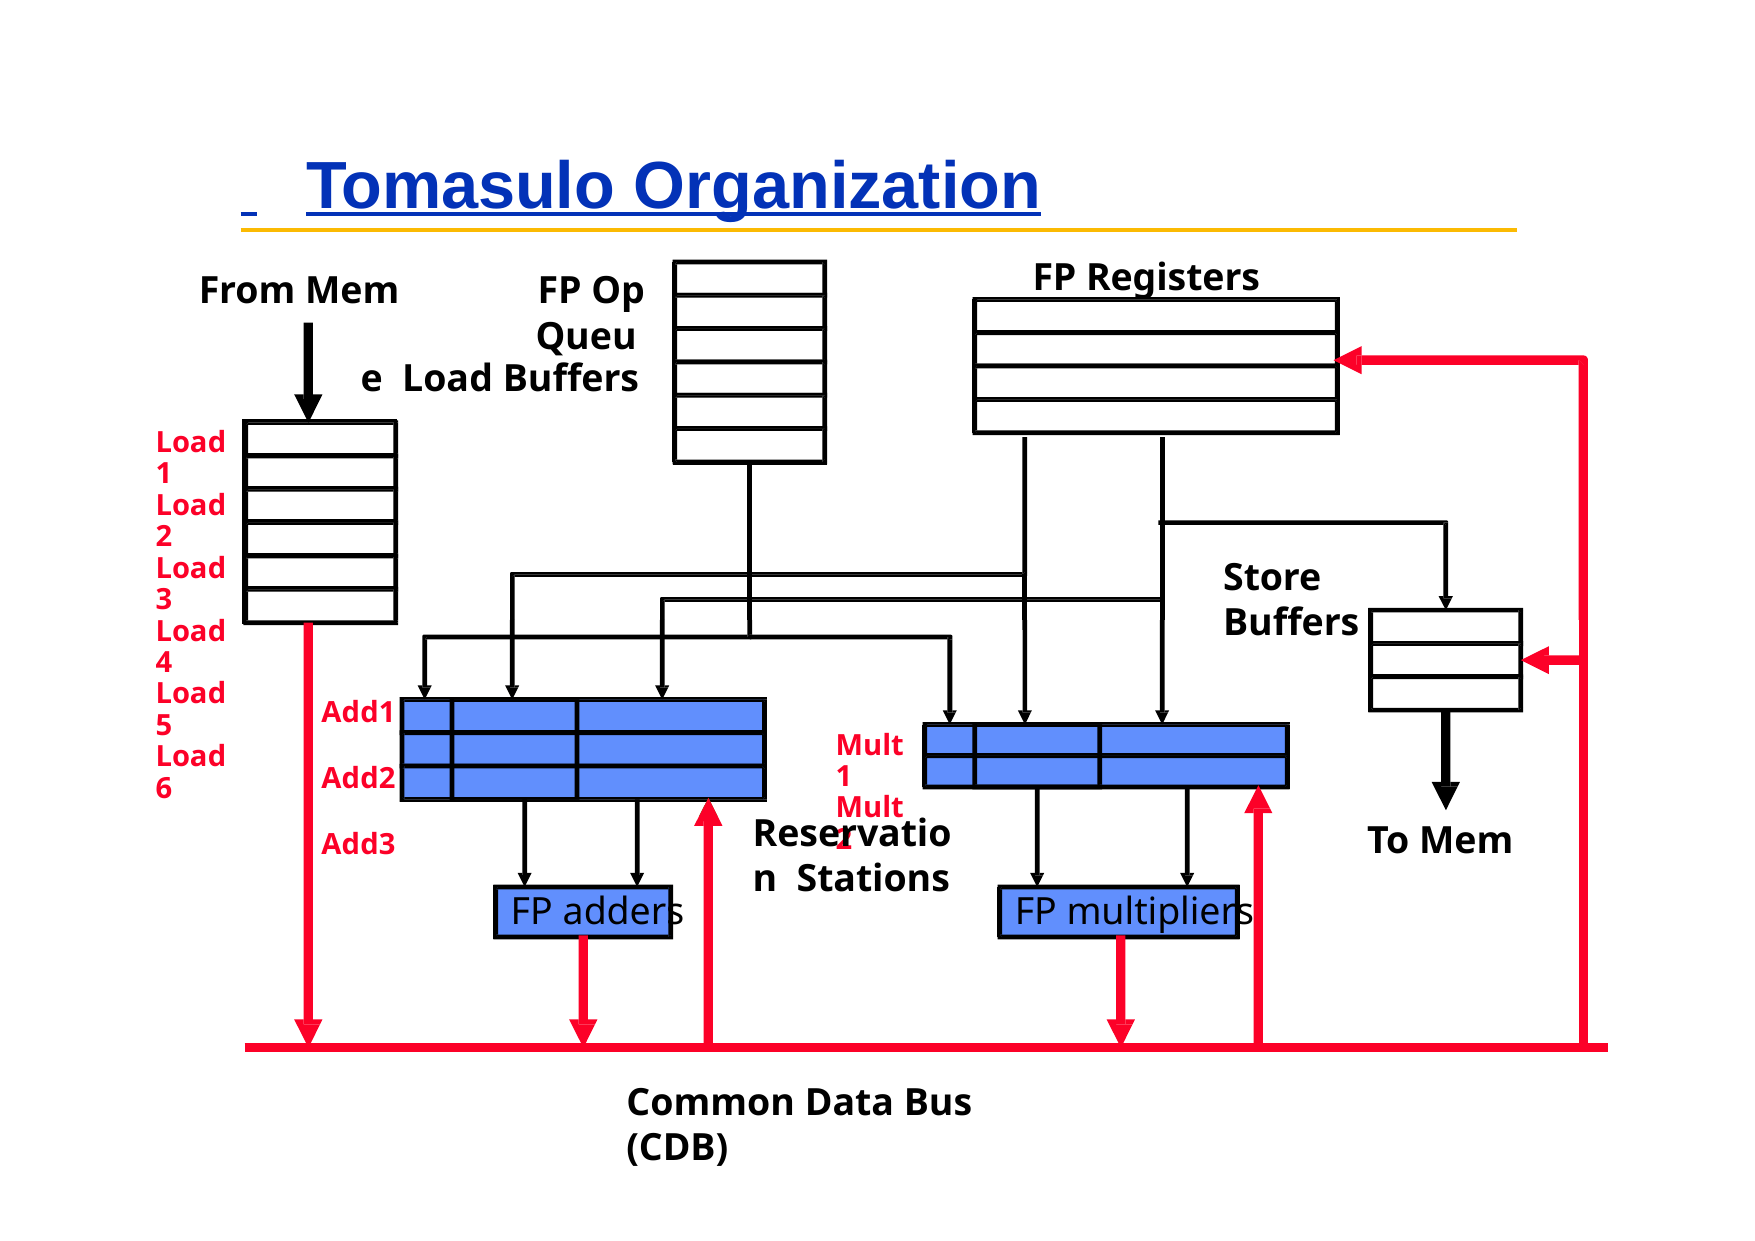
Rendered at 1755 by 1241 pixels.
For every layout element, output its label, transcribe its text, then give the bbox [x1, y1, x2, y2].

text_box FP multipliers [1012, 885, 1253, 933]
text_box [660, 597, 1163, 619]
text_box [405, 736, 449, 763]
text_box [972, 363, 1340, 397]
text_box Store Buffers [1221, 551, 1364, 644]
text_box [928, 759, 972, 784]
text_box [678, 431, 822, 459]
text_box [1368, 674, 1524, 713]
text_box [972, 397, 1340, 436]
text_box [517, 799, 532, 887]
text_box [672, 259, 828, 292]
text_box [580, 769, 762, 797]
text_box [1003, 890, 1234, 934]
text_box [1370, 620, 1374, 641]
text_box [1103, 722, 1290, 753]
text_box Queue Load Buffers [358, 308, 652, 400]
text_box [455, 730, 574, 736]
text_box [1374, 680, 1518, 707]
text_box From Mem FP Op [196, 263, 647, 311]
text_box [1030, 787, 1045, 887]
text_box [455, 736, 574, 763]
text_box [678, 398, 822, 426]
text_box [674, 292, 825, 326]
text_box [1106, 935, 1135, 1048]
text_box To Mem [1365, 813, 1515, 861]
text_box [674, 392, 825, 426]
text_box [399, 763, 449, 802]
text_box [678, 365, 822, 392]
text_box [972, 297, 1340, 330]
text_box [493, 884, 674, 940]
text_box [674, 326, 825, 359]
text_box [294, 322, 323, 419]
text_box [449, 697, 580, 802]
text_box [499, 890, 668, 934]
text_box [978, 336, 1334, 363]
text_box Reservation Stations [750, 807, 964, 900]
text_box [978, 753, 1097, 759]
text_box FP Registers [1030, 251, 1262, 299]
text_box [672, 426, 828, 465]
text_box [1374, 646, 1518, 674]
text_box [1103, 759, 1284, 784]
text_box [1017, 620, 1032, 725]
table_header [245, 422, 394, 453]
text_box [405, 702, 449, 730]
text_box Mult1 Mult2 [833, 723, 919, 807]
text_box [1431, 710, 1460, 811]
text_box [678, 298, 822, 326]
text_box [1155, 620, 1170, 725]
text_box [978, 402, 1334, 430]
text_box [928, 727, 972, 753]
text_box FP adders [508, 885, 687, 933]
text_box [580, 702, 762, 730]
text_box [1333, 346, 1588, 620]
text_box [569, 935, 598, 1048]
text_box [1368, 607, 1524, 620]
text_box [399, 697, 449, 730]
text_box [997, 884, 1240, 940]
text_box Load1 Load2 Load3 Load4 Load5 Load6 [153, 420, 241, 805]
text_box [972, 330, 1340, 363]
table_cell [245, 522, 394, 553]
table_cell [245, 557, 394, 586]
title Tomasulo Organization [235, 139, 1519, 349]
text_box [1370, 641, 1522, 674]
text_box [510, 437, 1028, 619]
text_box [580, 736, 762, 763]
text_box [417, 634, 509, 700]
text_box Add1 Add2 Add3 [319, 691, 398, 862]
text_box [455, 763, 574, 769]
footer [596, 1153, 1158, 1200]
text_box [674, 359, 825, 392]
text_box [655, 619, 670, 700]
text_box [978, 759, 1097, 784]
text_box [1103, 753, 1290, 790]
table_cell [245, 588, 394, 620]
text_box Common Data Bus (CDB) [624, 1076, 1067, 1153]
text_box [749, 634, 957, 725]
text_box [294, 622, 323, 1048]
text_box [1518, 620, 1522, 641]
text_box [694, 797, 723, 1048]
text_box [399, 730, 449, 763]
text_box [978, 369, 1334, 397]
text_box [243, 620, 399, 626]
text_box [1180, 787, 1195, 887]
text_box [580, 697, 767, 730]
text_box [972, 722, 1103, 790]
text_box [580, 763, 767, 802]
table_cell [245, 488, 394, 519]
text_box [678, 331, 822, 359]
text_box [455, 702, 574, 730]
text_box [665, 619, 753, 640]
text_box [630, 799, 645, 887]
text_box [1244, 785, 1273, 1048]
text_box [1520, 646, 1583, 675]
text_box [1103, 727, 1284, 753]
table_cell [245, 457, 394, 486]
text_box [505, 619, 520, 700]
text_box [922, 722, 972, 753]
text_box [405, 769, 449, 797]
text_box [1158, 520, 1453, 611]
text_box [515, 634, 659, 640]
text_box [580, 730, 767, 763]
text_box [978, 727, 1097, 753]
text_box [455, 769, 574, 797]
text_box [922, 753, 972, 790]
